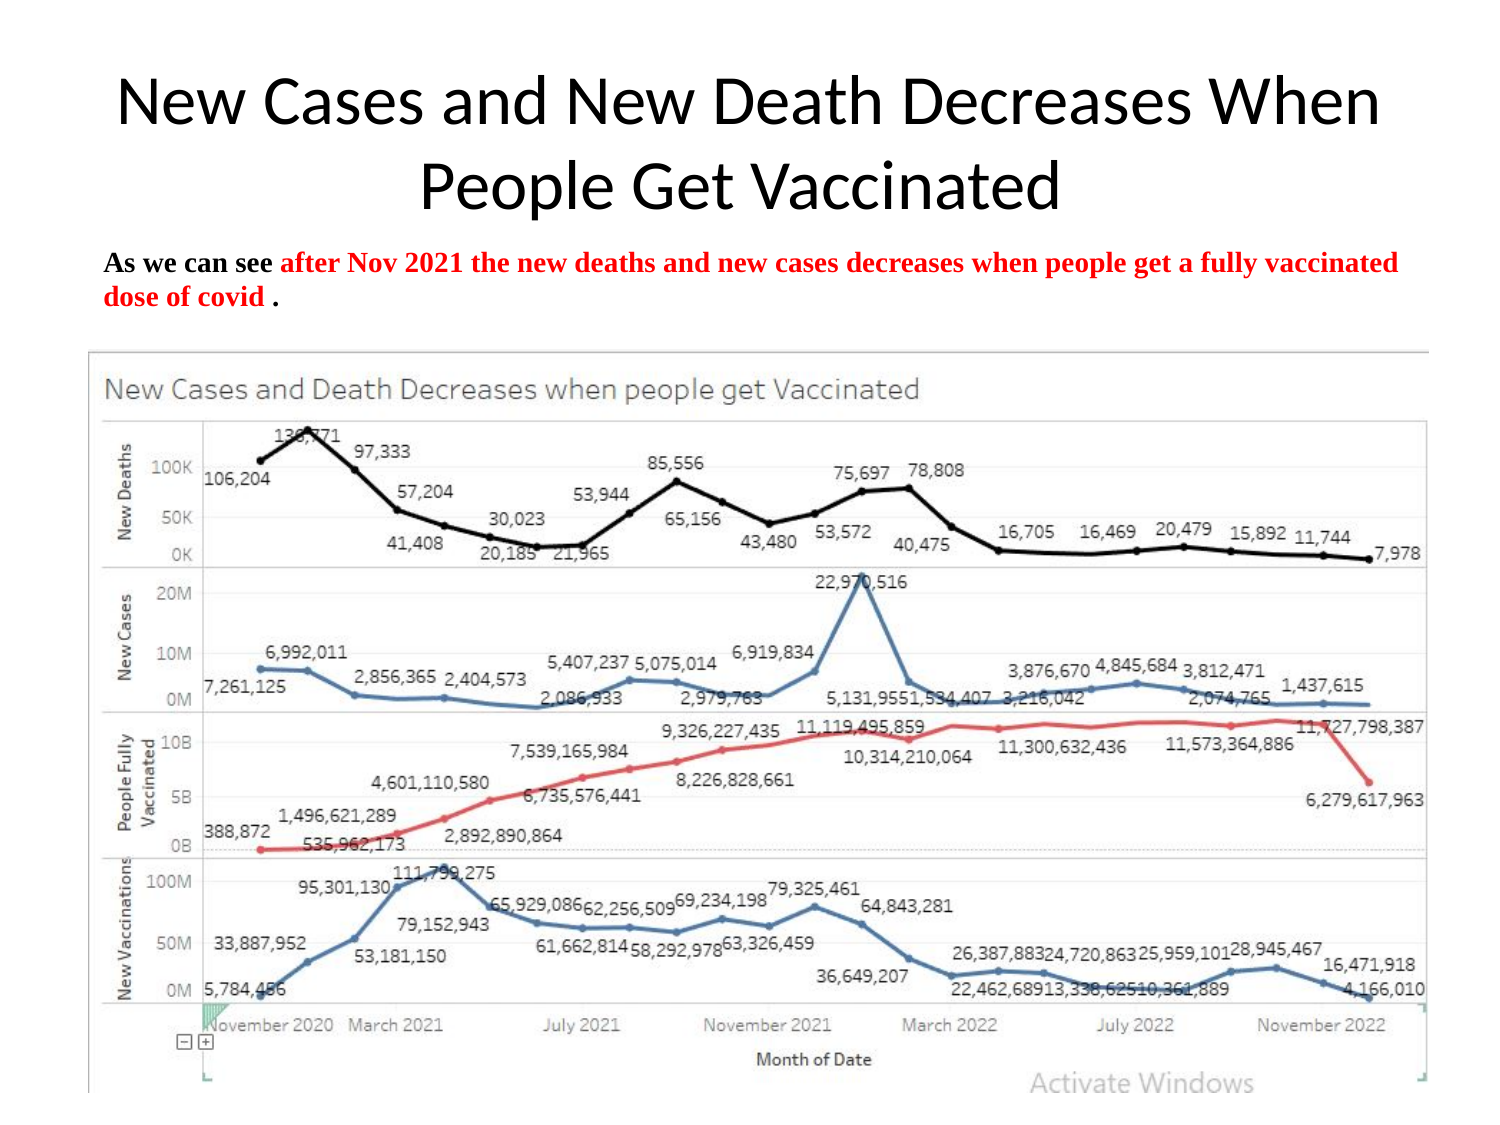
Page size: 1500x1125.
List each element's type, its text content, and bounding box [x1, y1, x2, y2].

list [88, 349, 1430, 1093]
title New Cases and New Death Decreases When People Get Vaccinated [75, 45, 1425, 233]
text_box As we can see after Nov 2021 the new deaths and new cases decreases when people get a fully vaccinated dose of covid . [88, 235, 1459, 321]
